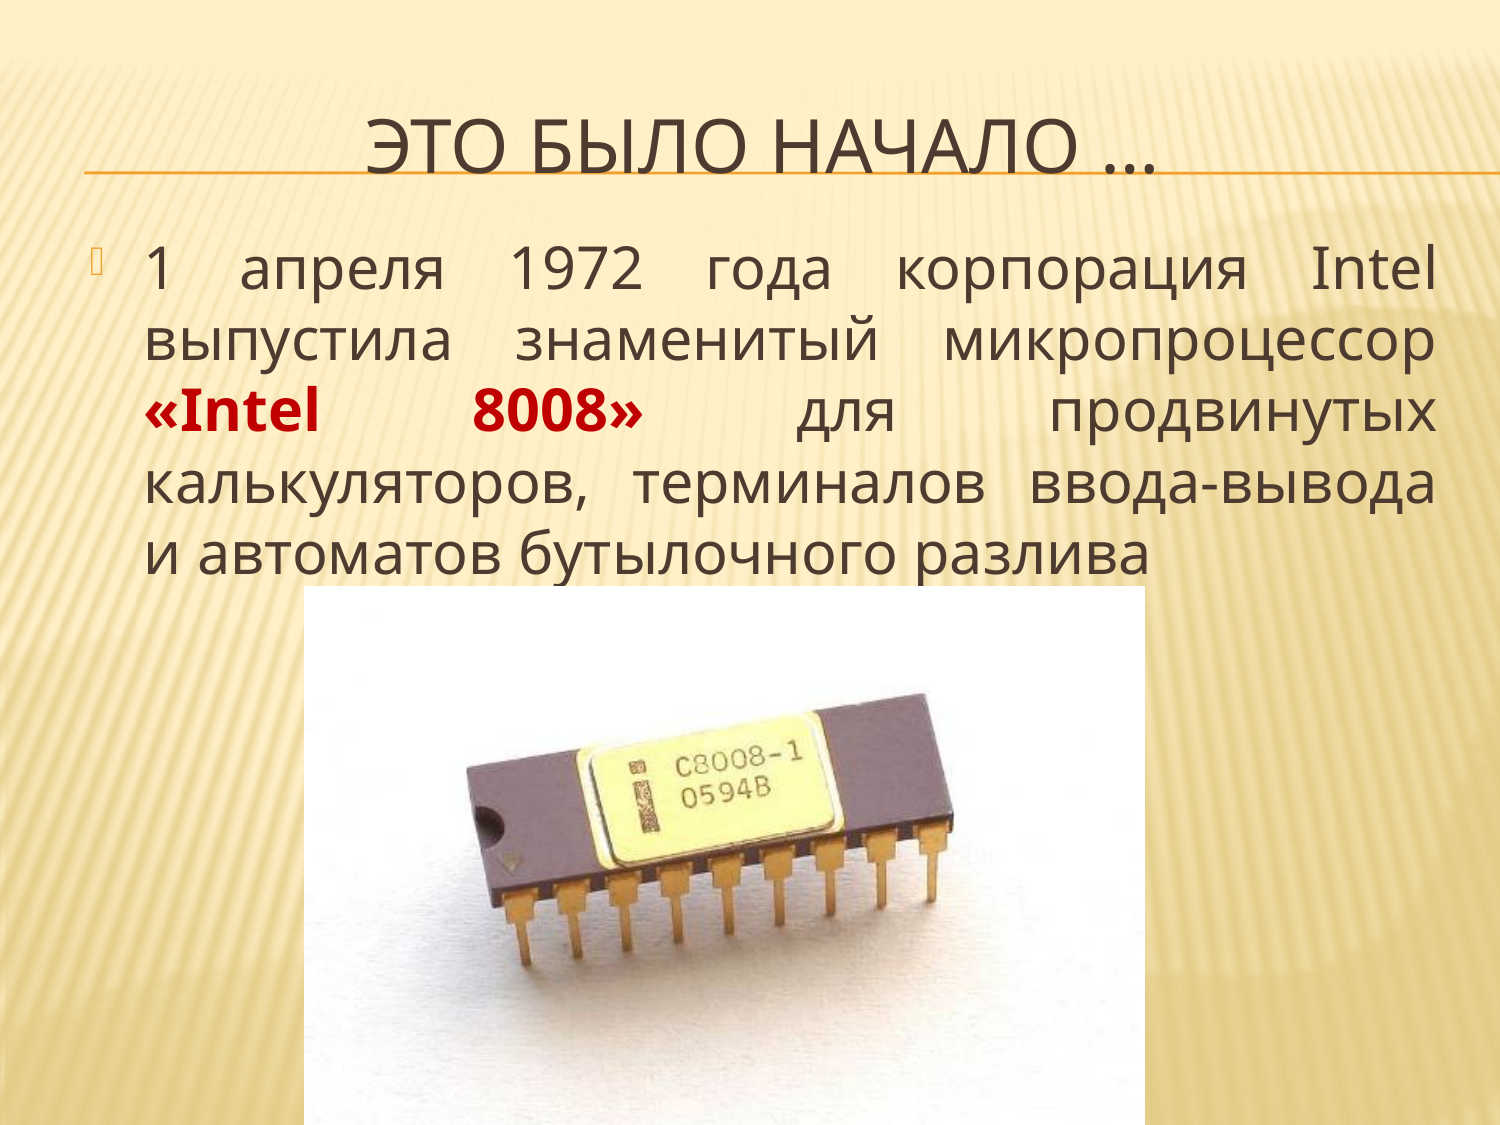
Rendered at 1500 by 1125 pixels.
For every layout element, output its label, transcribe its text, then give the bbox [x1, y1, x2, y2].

list 1 апреля 1972 года корпорация Intel выпустила знаменитый микропроцессор «Intel 8008» для продвинутых калькуляторов, терминалов ввода-вывода и автоматов бутылочного разлива [75, 222, 1454, 598]
title Это было начало … [50, 75, 1475, 213]
picture [304, 585, 1146, 1125]
